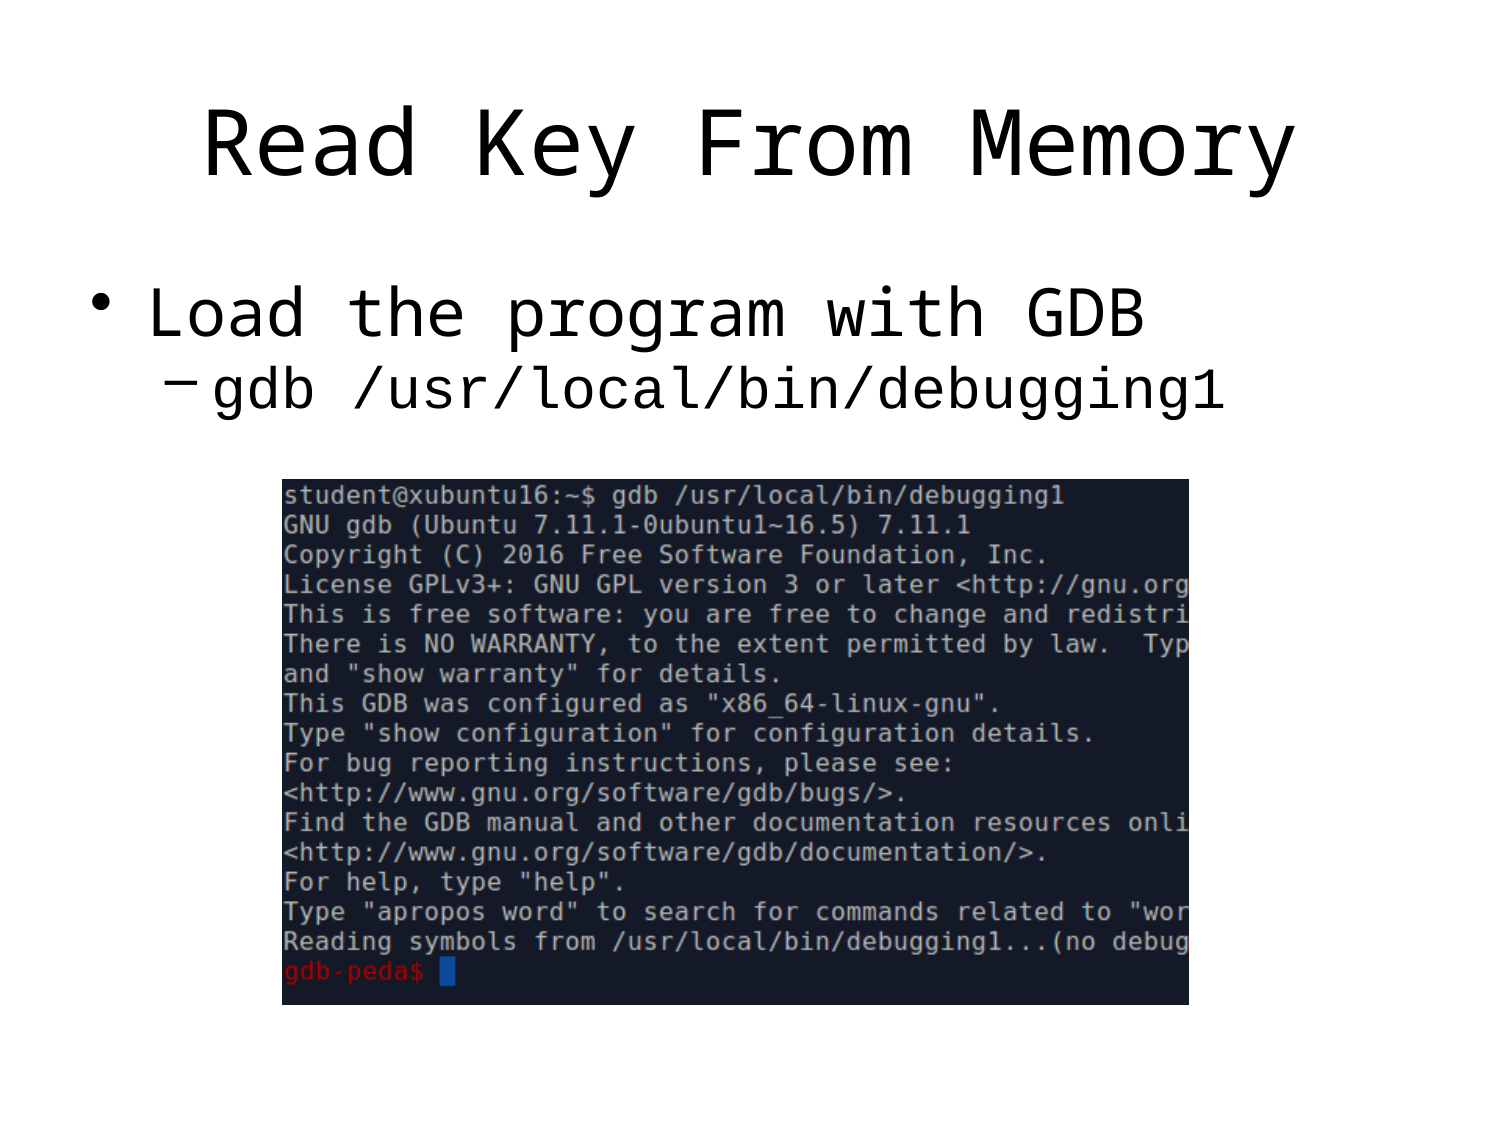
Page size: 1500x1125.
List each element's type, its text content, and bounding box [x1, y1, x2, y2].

picture [282, 479, 1189, 1006]
title Read Key From Memory [75, 45, 1425, 233]
list Load the program with GDB gdb /usr/local/bin/debugging1 [75, 262, 1425, 1005]
